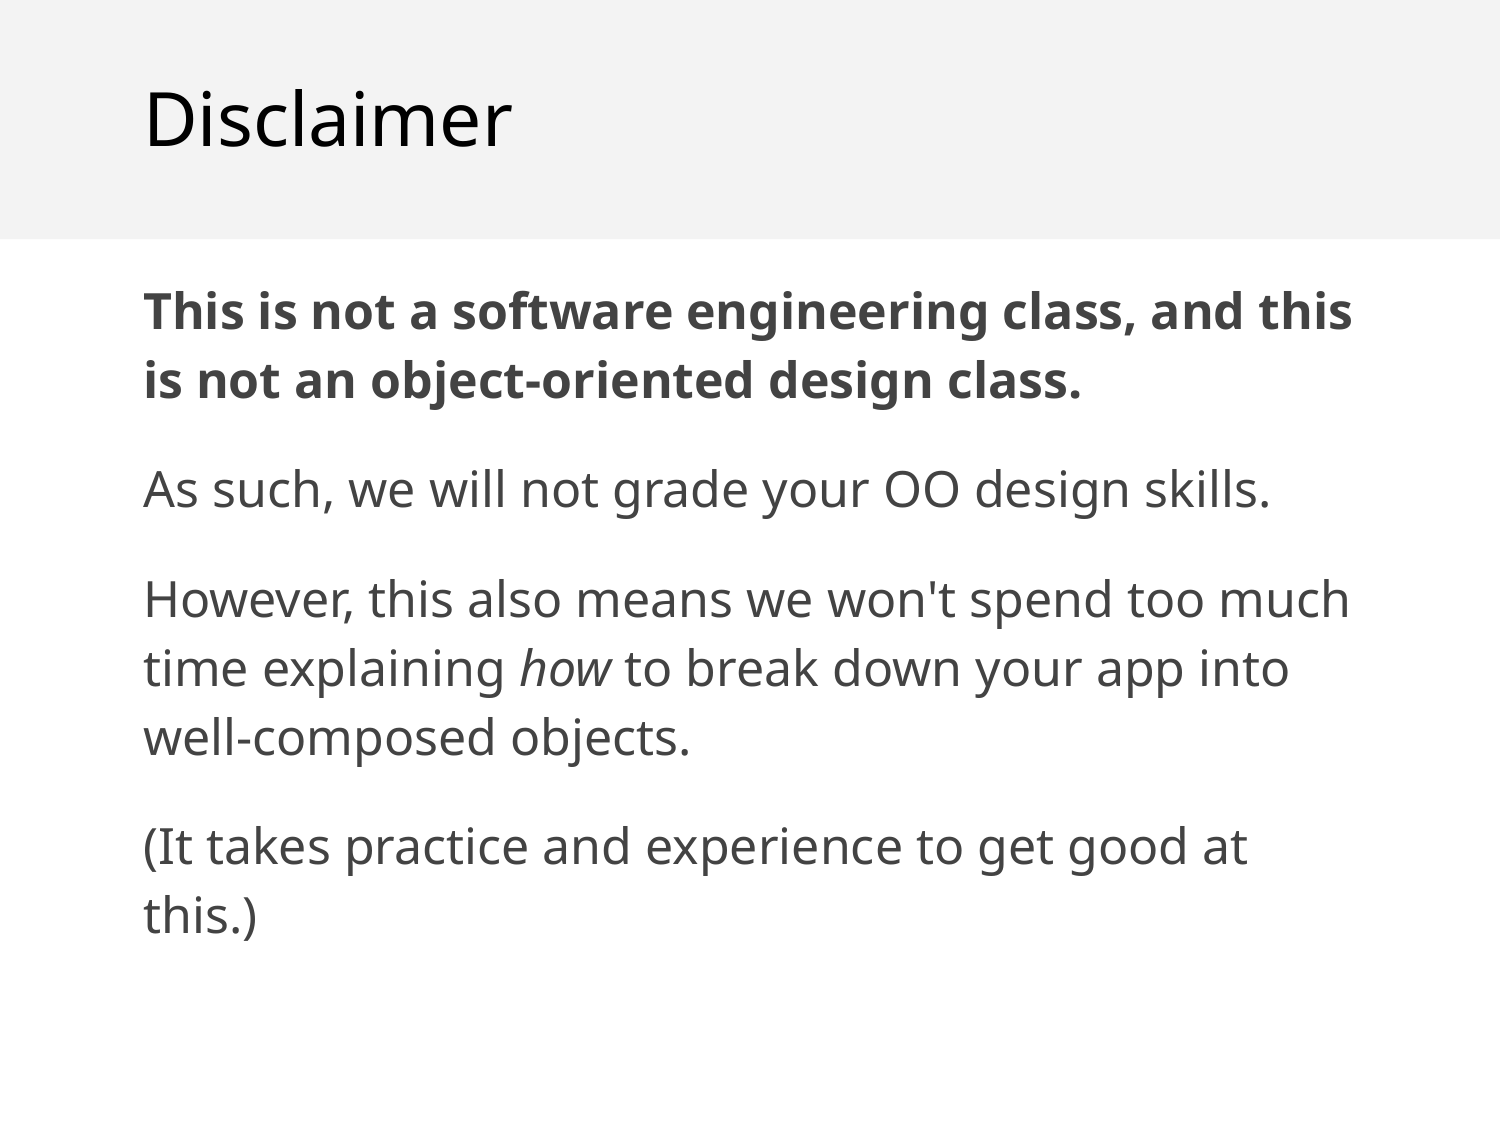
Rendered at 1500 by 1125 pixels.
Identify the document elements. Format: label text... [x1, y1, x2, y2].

text_box Disclaimer [128, 56, 1372, 183]
text_box This is not a software engineering class, and this is not an object-oriented design class. As such, we will not grade your OO design skills. However, this also means we won't spend too much time explaining how to break down your app into well-composed objects. (It takes practice and experience to get good at this.) [128, 255, 1372, 1003]
